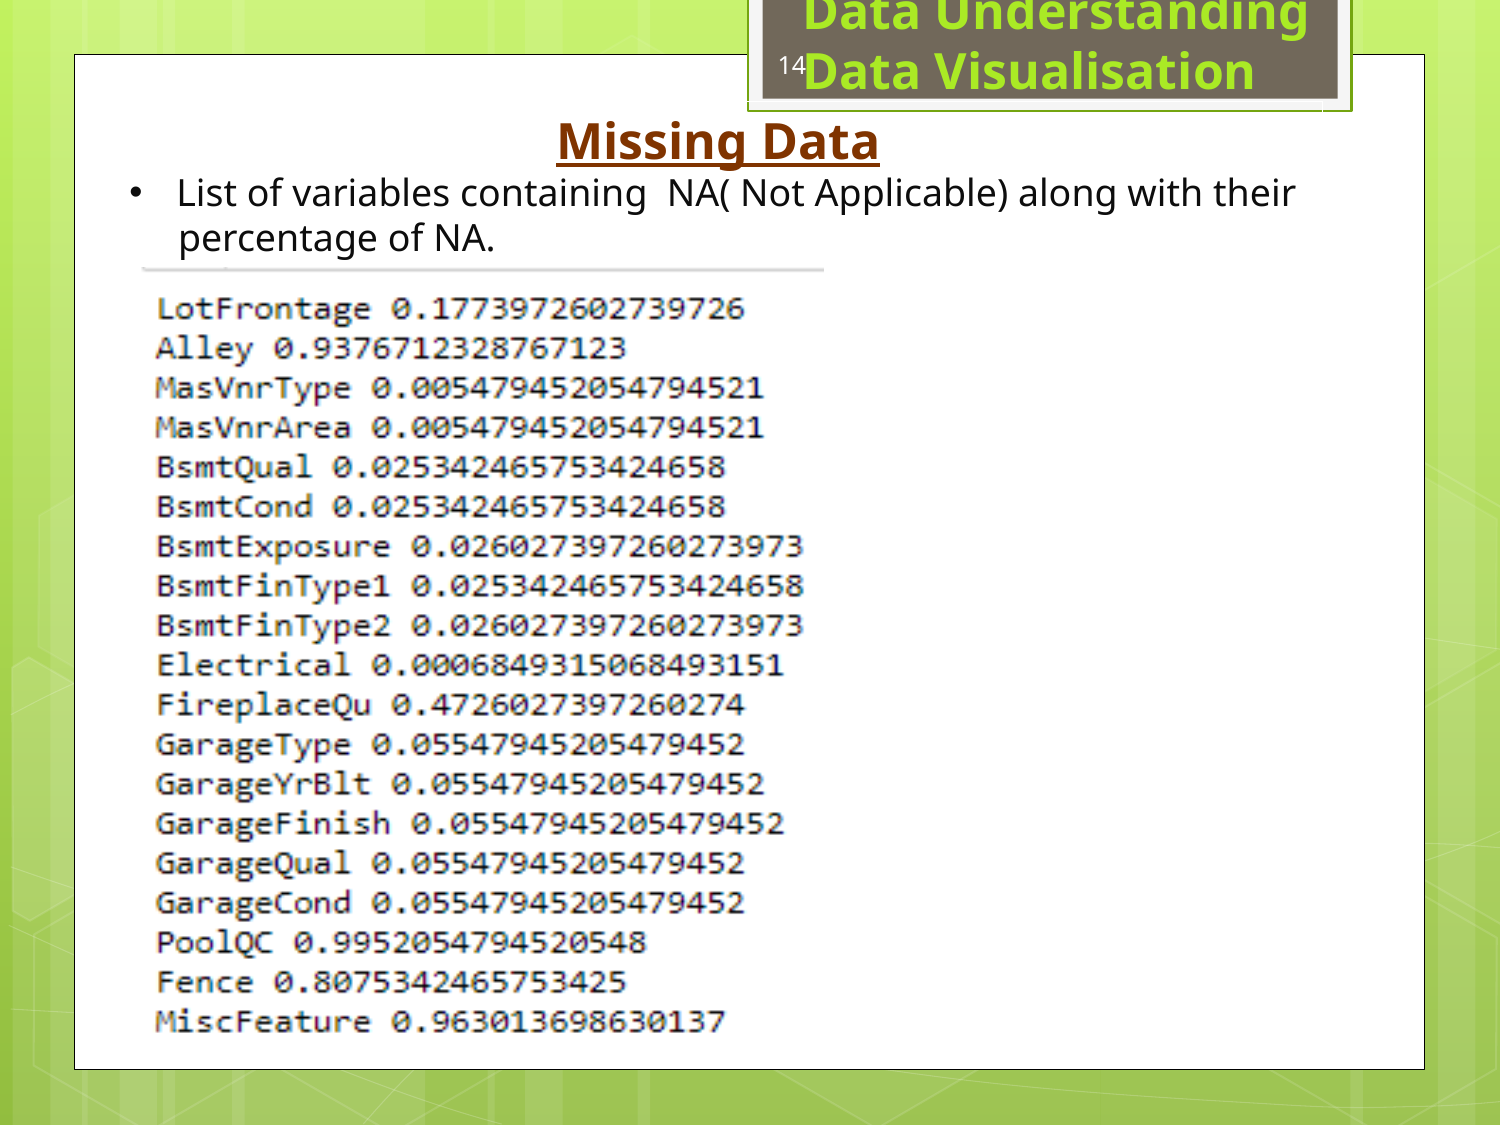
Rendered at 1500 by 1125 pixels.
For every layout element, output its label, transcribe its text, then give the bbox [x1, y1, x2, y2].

picture [123, 267, 824, 1062]
text_box Data Understanding Data Visualisation [788, 0, 1366, 167]
text_box Missing Data List of variables containing NA( Not Applicable) along with their percentage of NA. [114, 101, 1323, 312]
slide_number 14 [762, 36, 982, 97]
